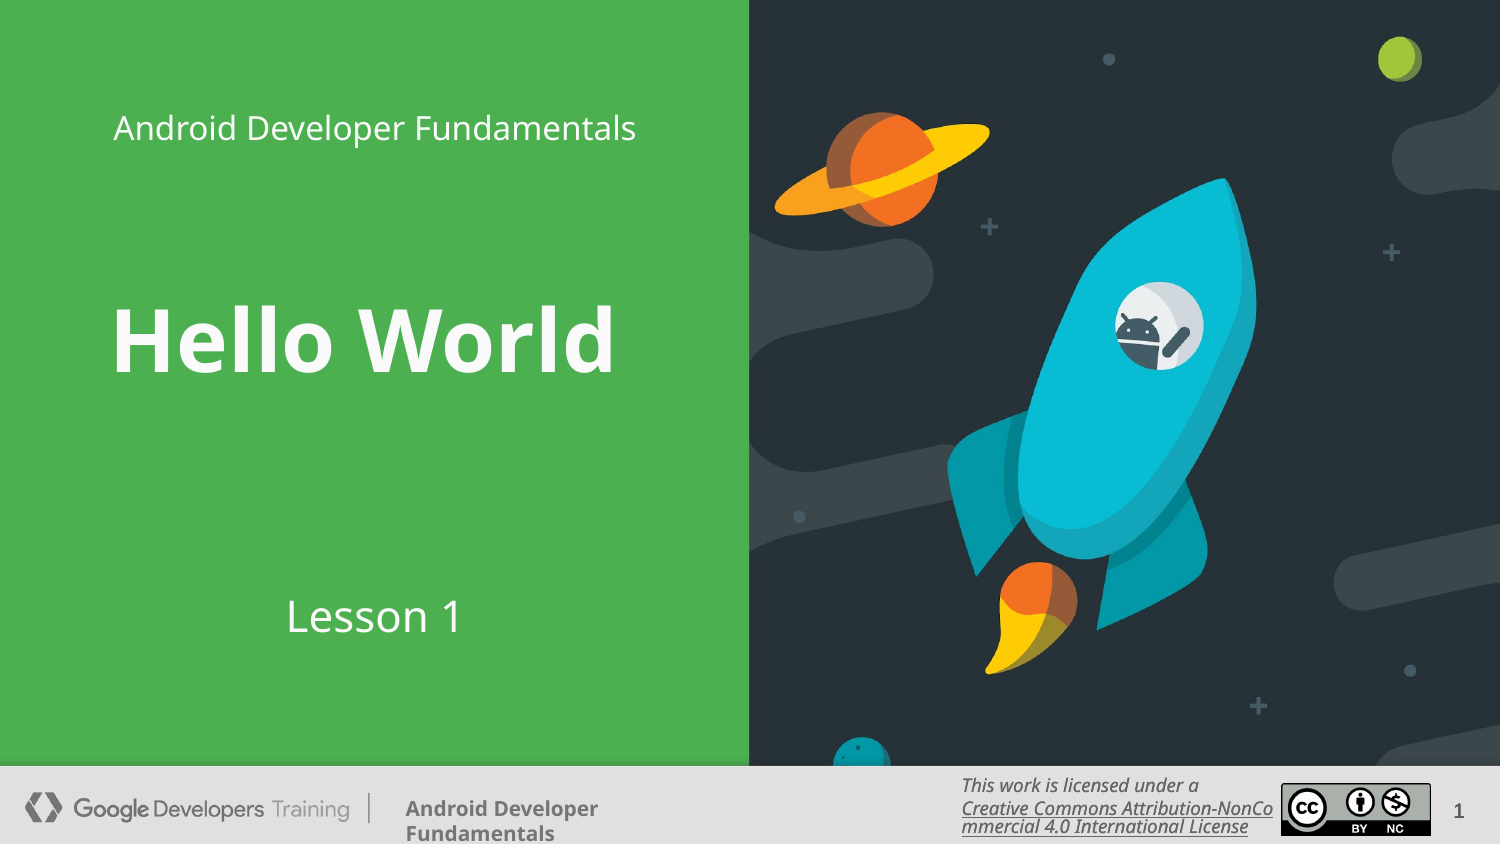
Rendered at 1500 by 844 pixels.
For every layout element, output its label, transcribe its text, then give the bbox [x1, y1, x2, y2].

slide_number ‹#› [1389, 777, 1480, 842]
subtitle Android Developer Fundamentals [43, 92, 708, 179]
picture [0, 0, 1500, 844]
text_box Lesson 1 [43, 573, 708, 777]
text_box This work is licensed under a Creative Commons Attribution-NonCommercial 4.0 International License [946, 758, 1301, 844]
title Hello World [32, 161, 696, 405]
